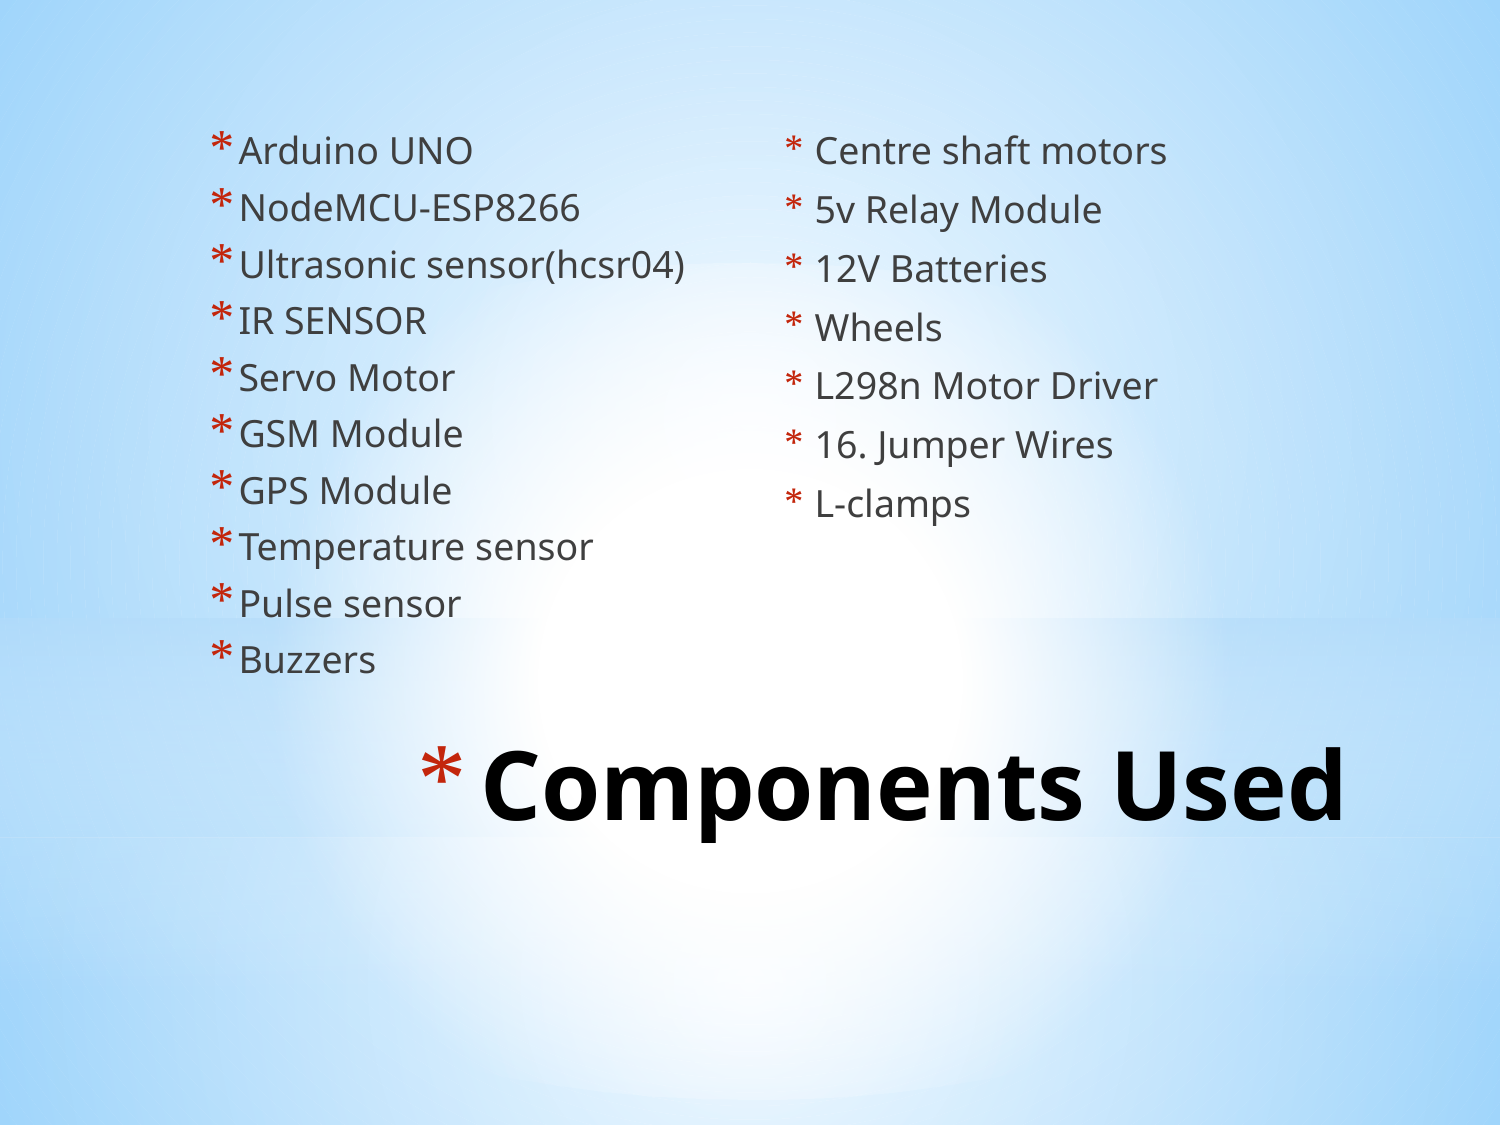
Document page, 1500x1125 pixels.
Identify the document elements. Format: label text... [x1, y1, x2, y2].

list Centre shaft motors 5v Relay Module 12V Batteries Wheels L298n Motor Driver 16. Jumper Wires L-clamps [761, 120, 1311, 690]
list Arduino UNO NodeMCU-ESP8266 Ultrasonic sensor(hcsr04) IR SENSOR Servo Motor GSM Module GPS Module Temperature sensor Pulse sensor Buzzers [187, 120, 737, 690]
title Components Used [294, 717, 1363, 905]
